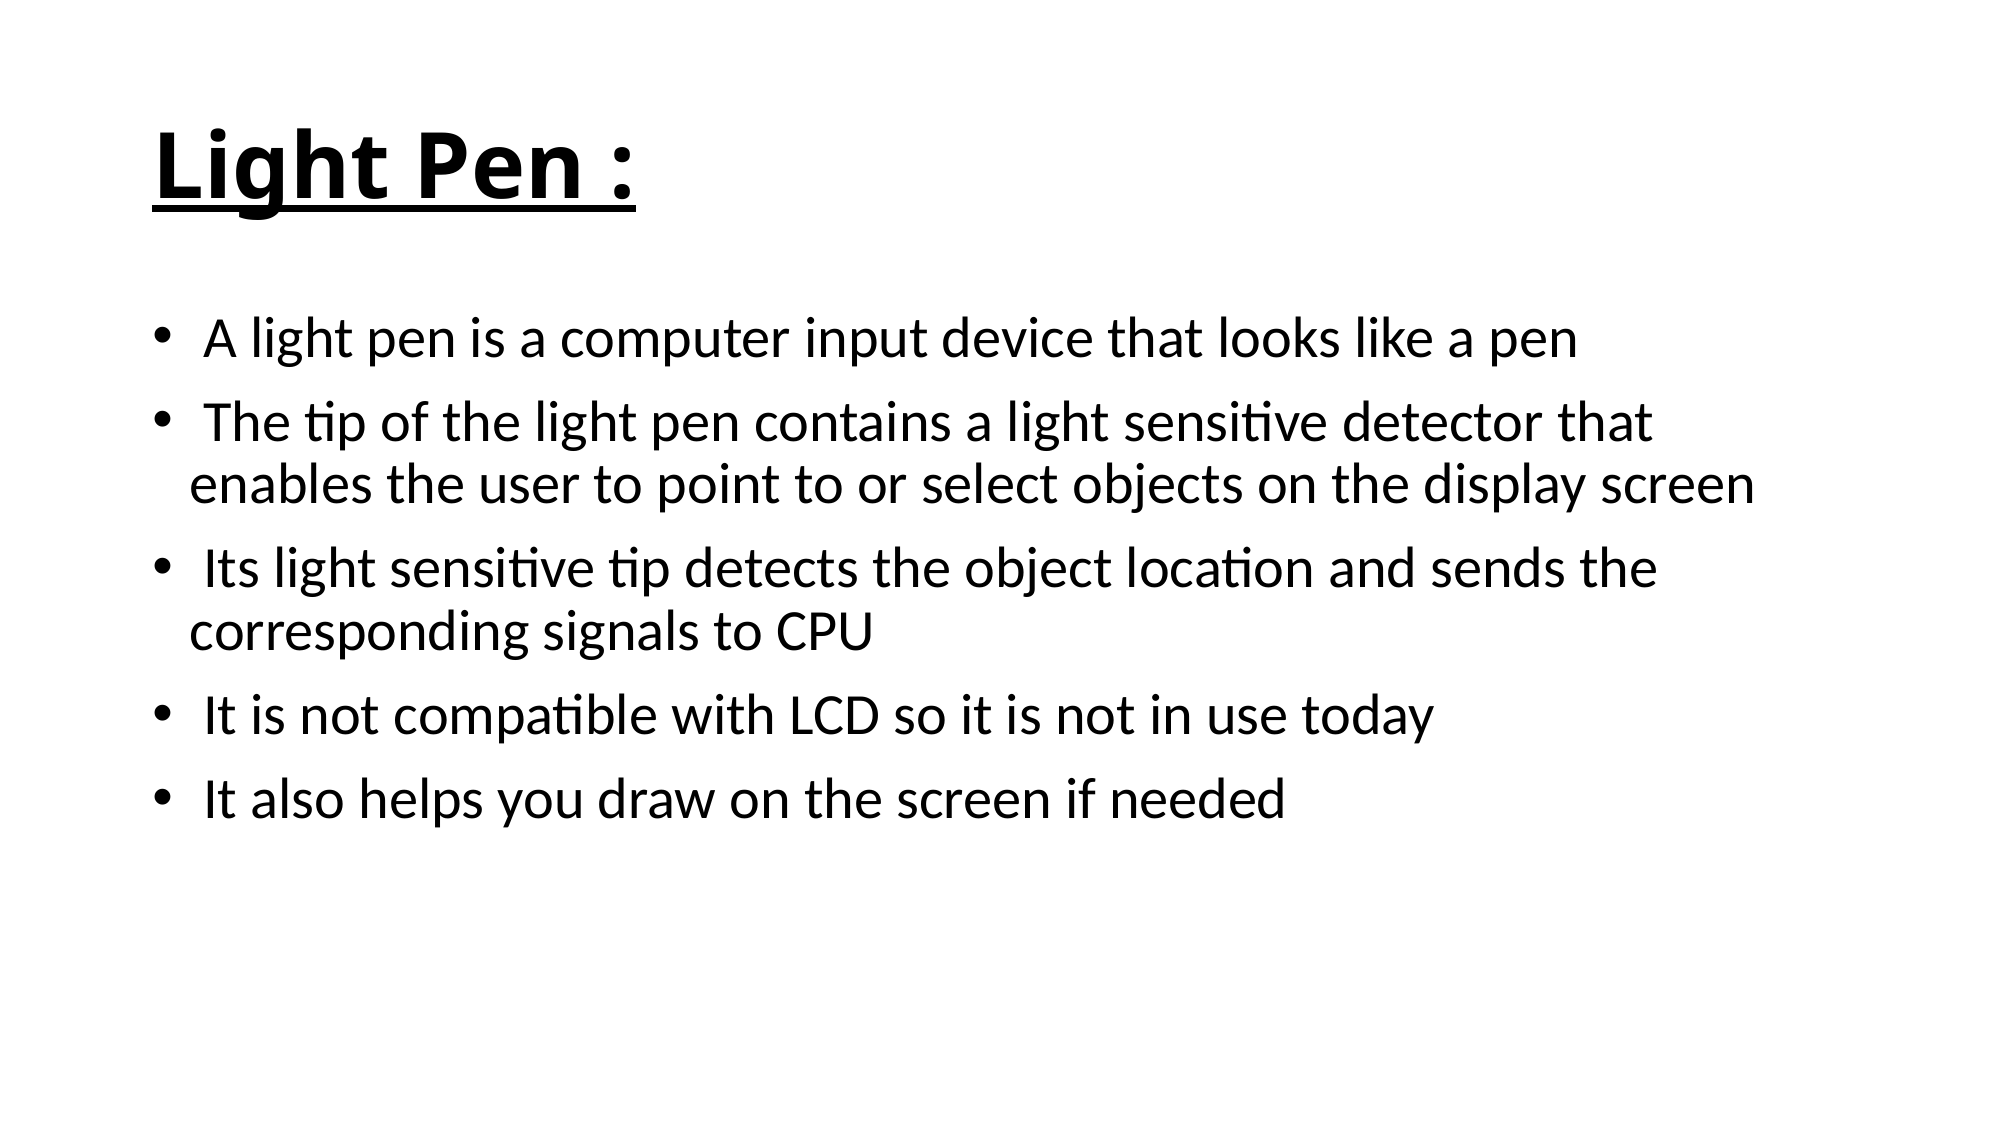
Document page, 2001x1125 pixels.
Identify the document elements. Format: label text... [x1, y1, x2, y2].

title Light Pen : [137, 59, 1863, 278]
list A light pen is a computer input device that looks like a pen The tip of the light pen contains a light sensitive detector that enables the user to point to or select objects on the display screen Its light sensitive tip detects the object location and sends the corresponding signals to CPU It is not compatible with LCD so it is not in use today It also helps you draw on the screen if needed [137, 299, 1863, 1014]
